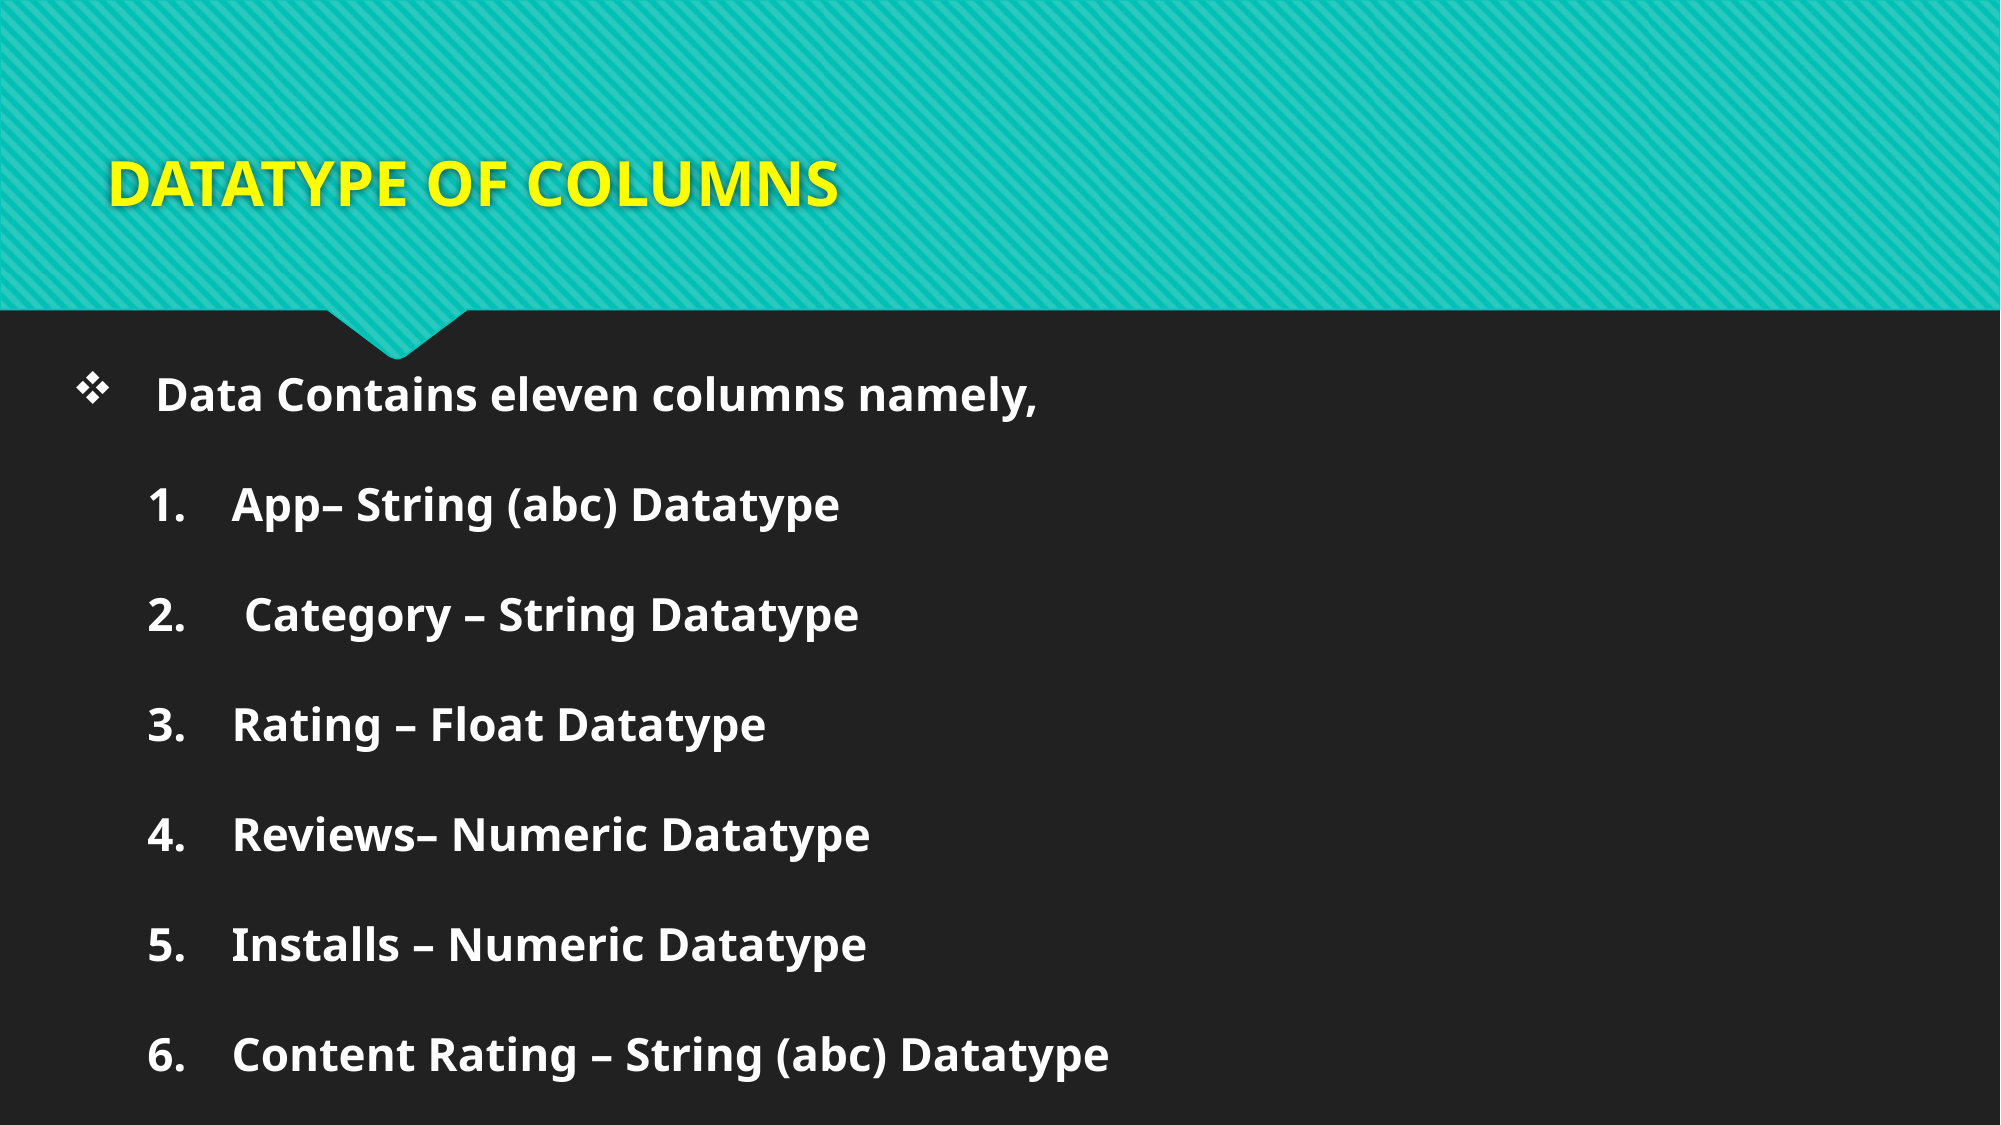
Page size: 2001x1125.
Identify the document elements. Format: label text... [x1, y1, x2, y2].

text_box Data Contains eleven columns namely, App– String (abc) Datatype Category – String Datatype Rating – Float Datatype Reviews– Numeric Datatype Installs – Numeric Datatype Content Rating – String (abc) Datatype [57, 358, 2000, 1089]
title DATATYPE OF COLUMNS [91, 59, 1227, 227]
